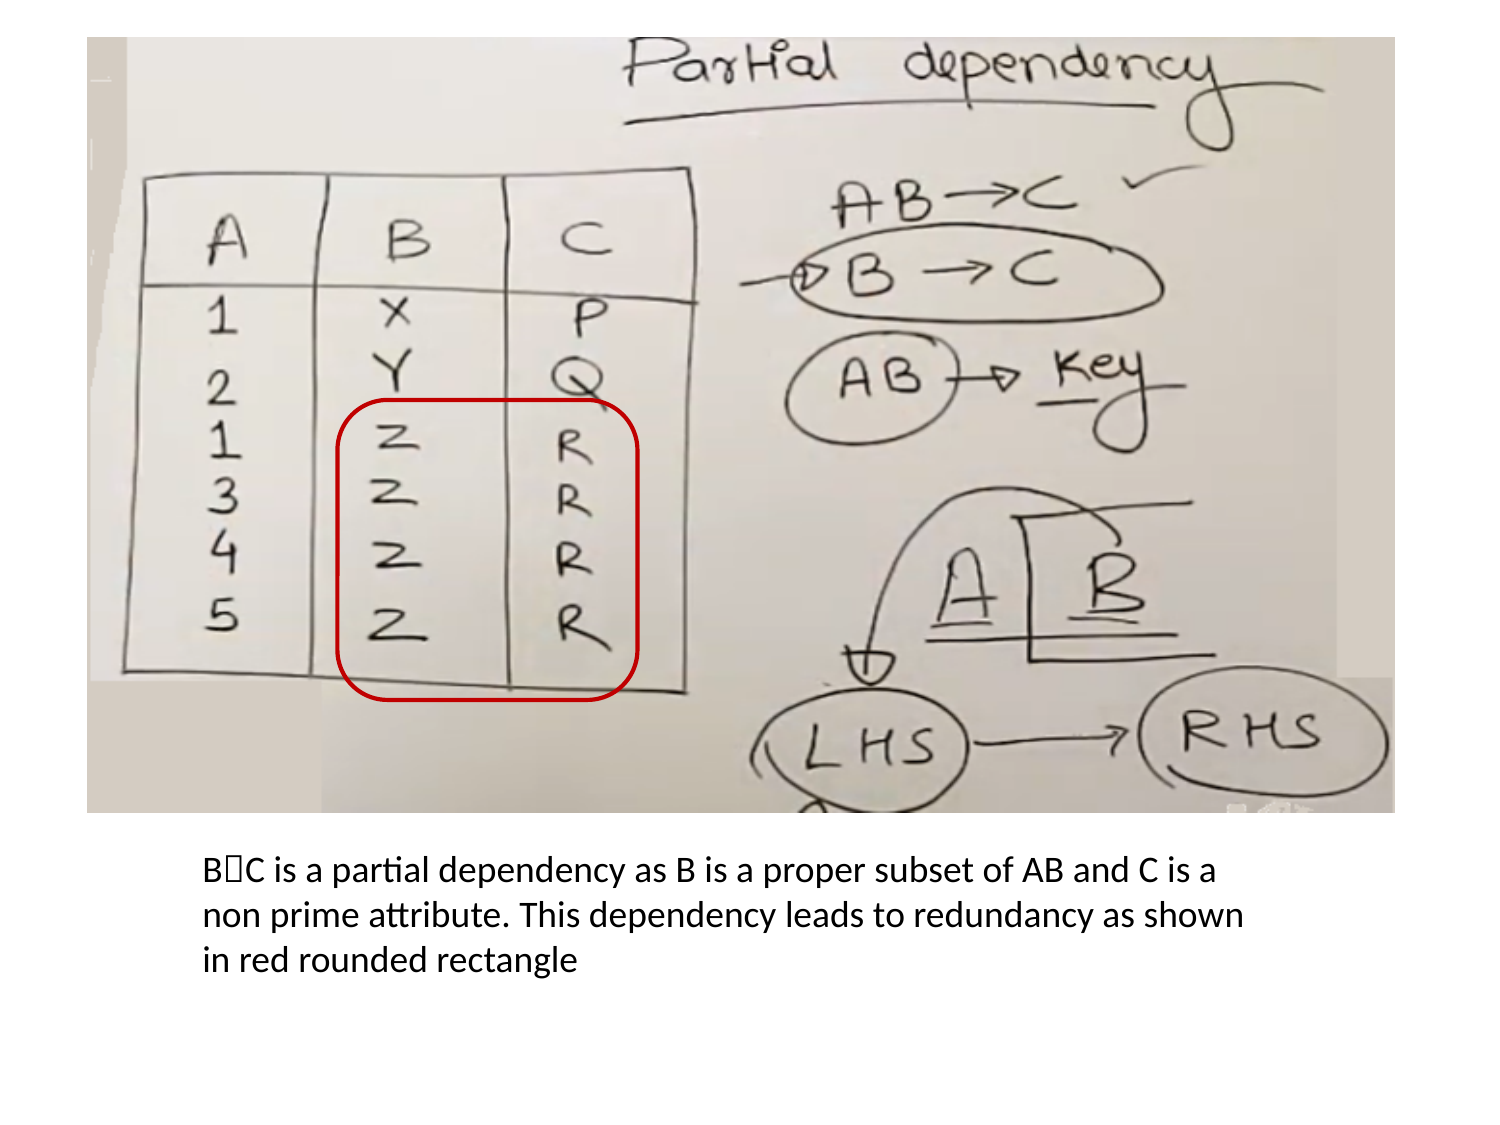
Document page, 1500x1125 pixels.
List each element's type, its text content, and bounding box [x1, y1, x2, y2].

picture [87, 37, 1396, 813]
text_box BC is a partial dependency as B is a proper subset of AB and C is a non prime attribute. This dependency leads to redundancy as shown in red rounded rectangle [187, 837, 1288, 988]
